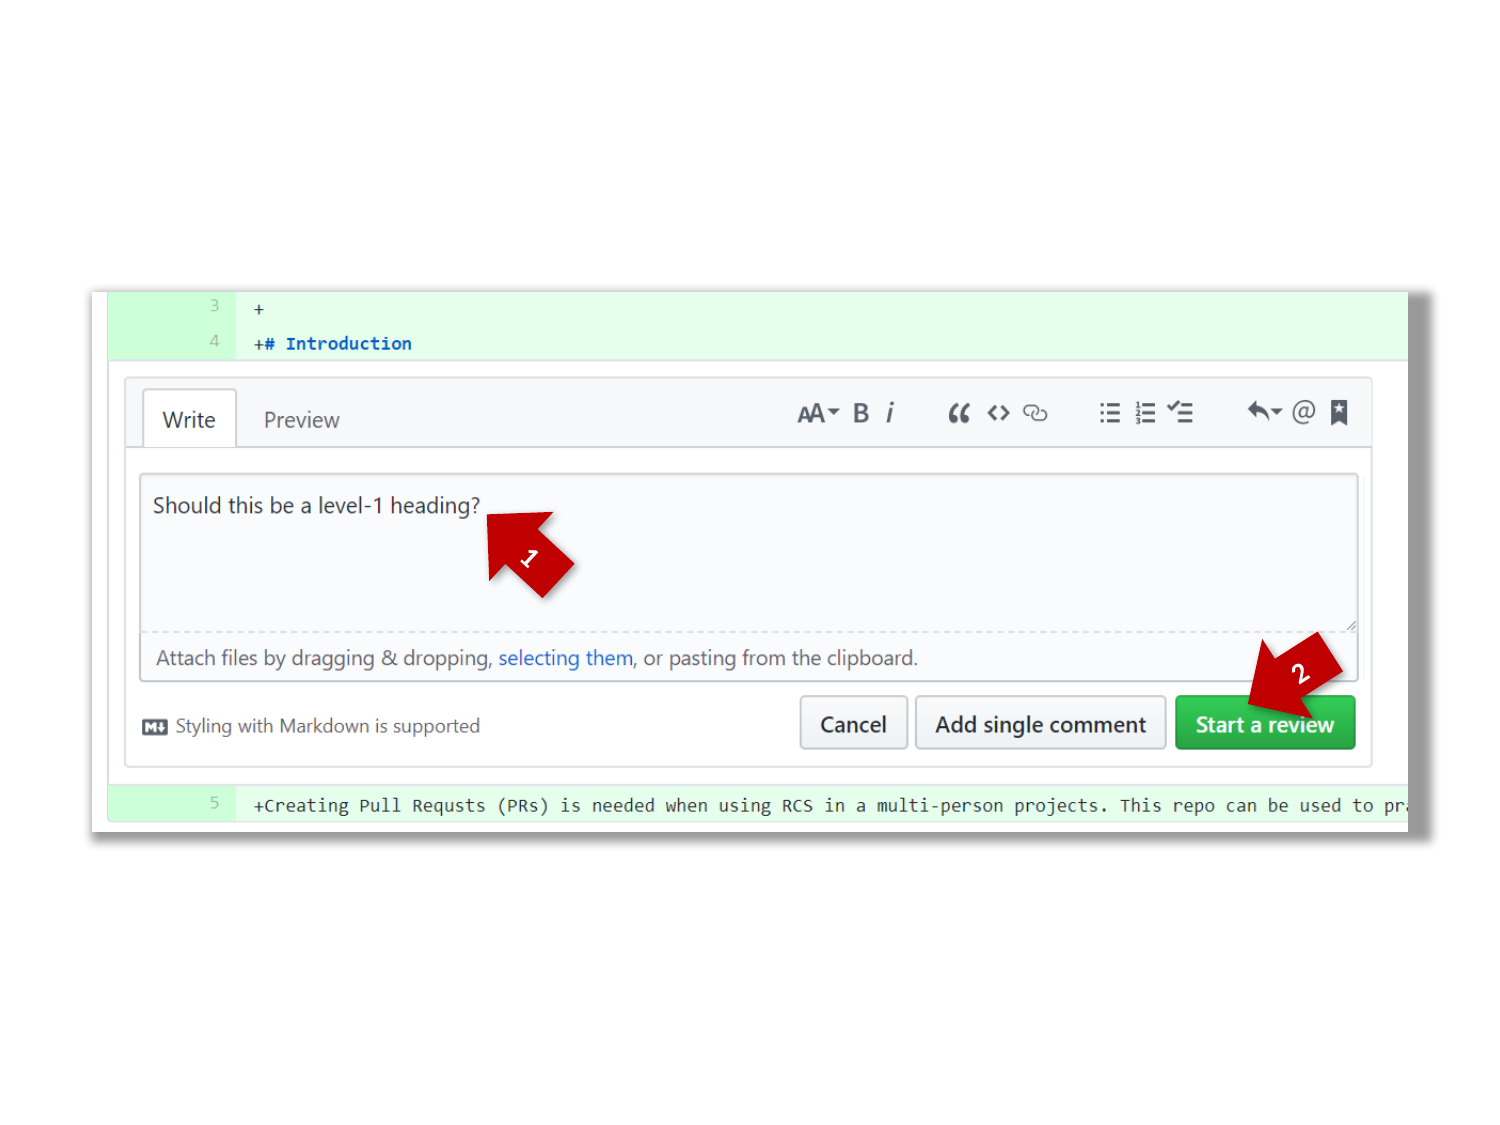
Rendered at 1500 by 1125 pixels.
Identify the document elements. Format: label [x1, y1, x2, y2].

picture [91, 292, 1409, 833]
